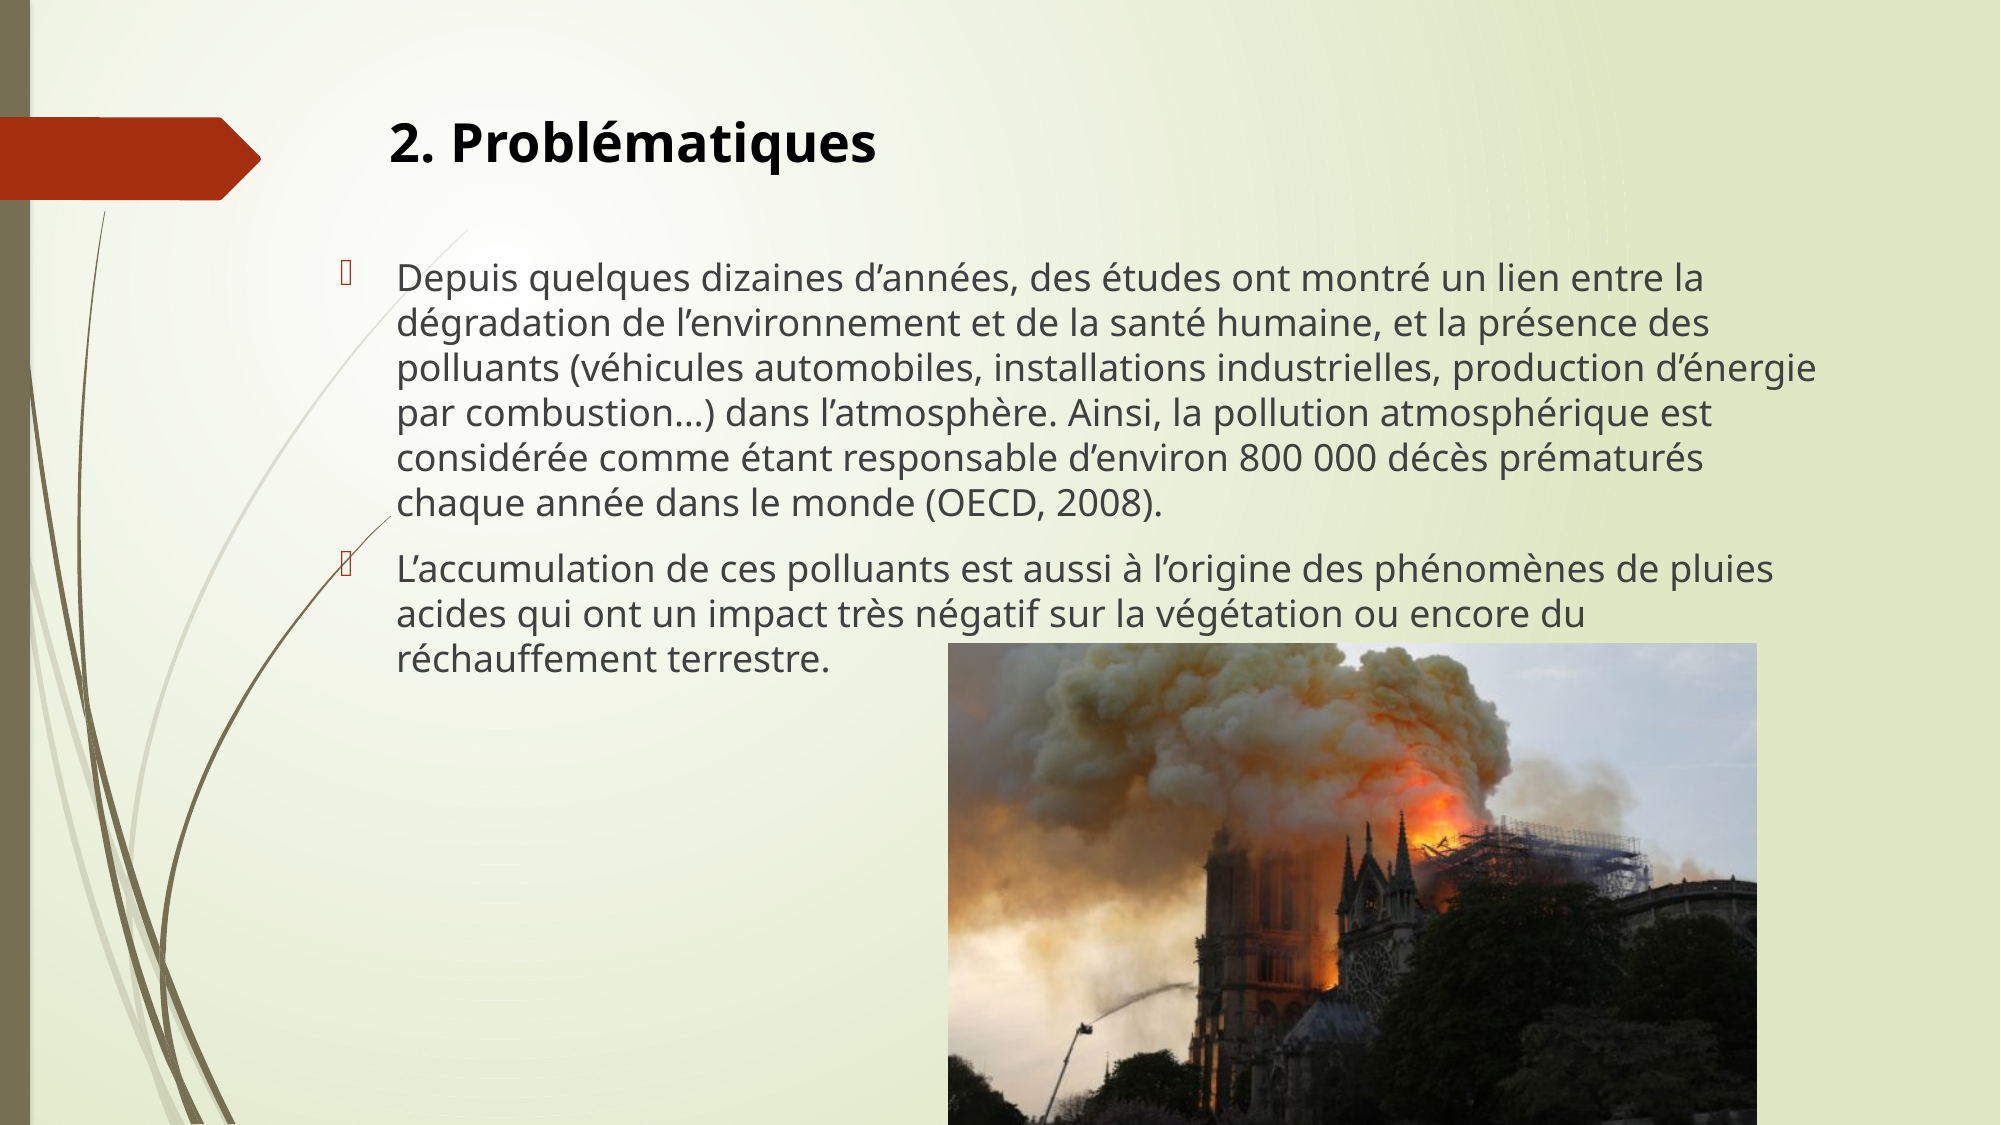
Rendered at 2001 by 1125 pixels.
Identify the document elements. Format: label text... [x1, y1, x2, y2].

list Depuis quelques dizaines d’années, des études ont montré un lien entre la dégradation de l’environnement et de la santé humaine, et la présence des polluants (véhicules automobiles, installations industrielles, production d’énergie par combustion…) dans l’atmosphère. Ainsi, la pollution atmosphérique est considérée comme étant responsable d’environ 800 000 décès prématurés chaque année dans le monde (OECD, 2008). L’accumulation de ces polluants est aussi à l’origine des phénomènes de pluies acides qui ont un impact très négatif sur la végétation ou encore du réchauffement terrestre. [324, 246, 1837, 1048]
picture [948, 642, 1757, 1125]
title 2. Problématiques [374, 36, 1837, 246]
